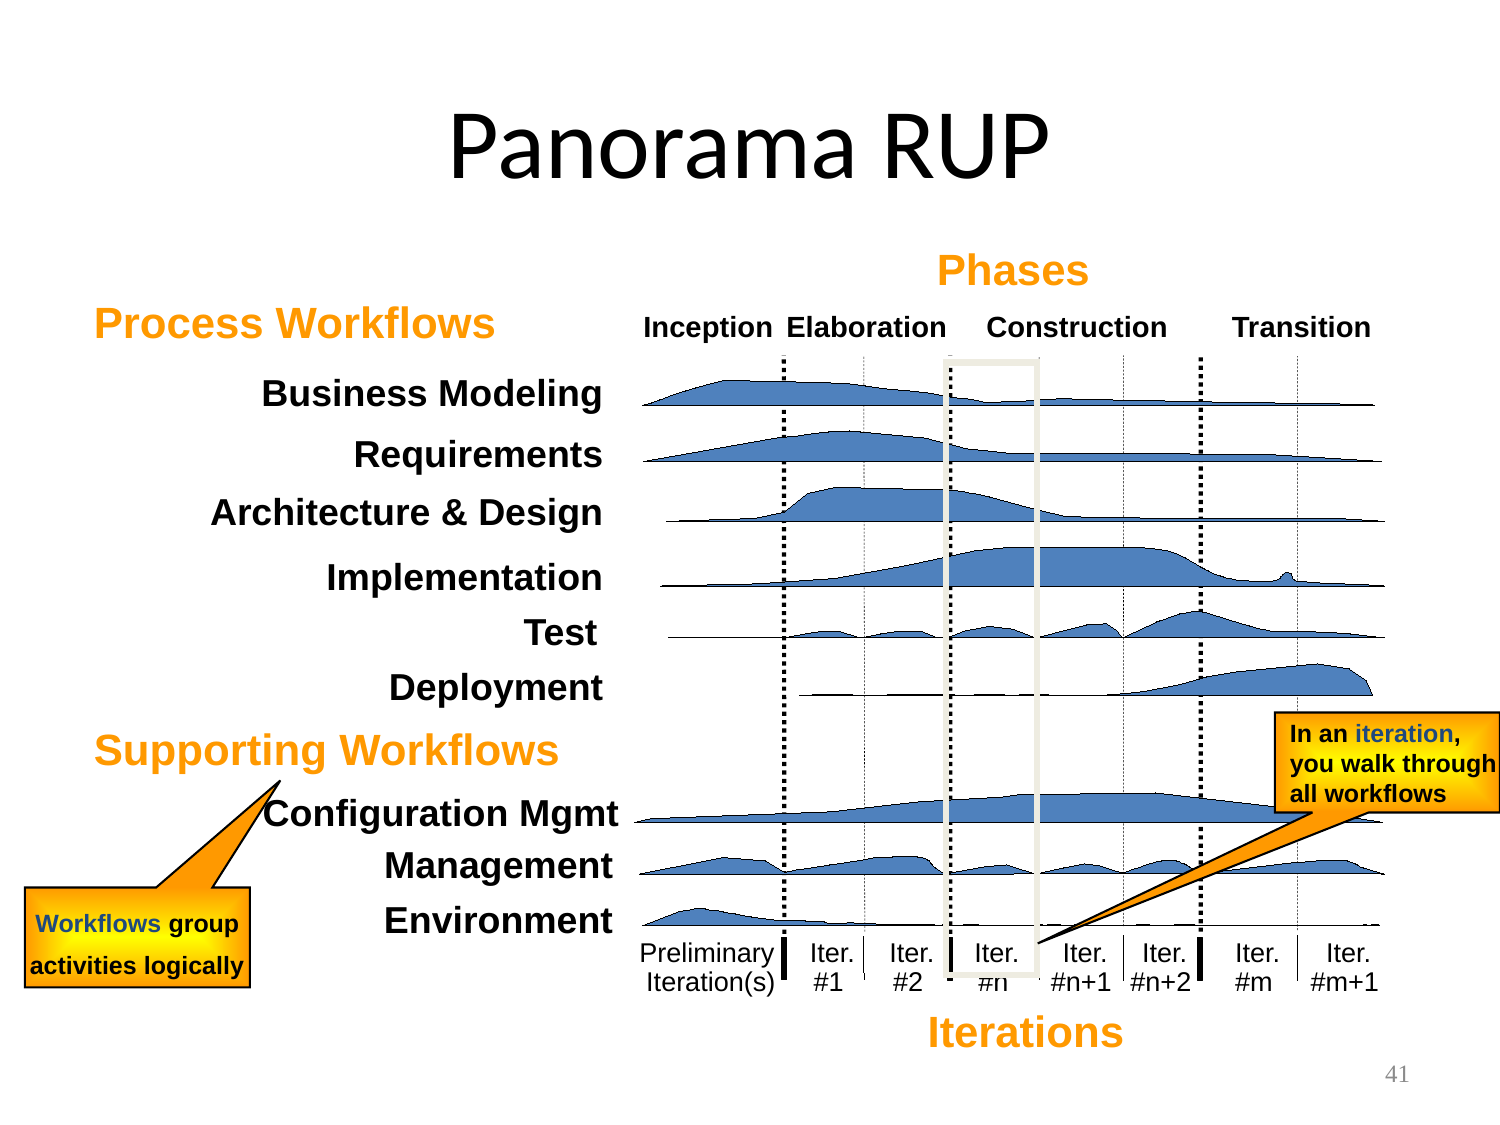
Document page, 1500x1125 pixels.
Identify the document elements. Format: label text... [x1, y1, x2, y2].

slide_number 41 [1074, 1042, 1425, 1103]
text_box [24, 362, 1500, 988]
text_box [93, 996, 1392, 1055]
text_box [93, 247, 1392, 360]
title Panorama RUP [74, 44, 1426, 233]
